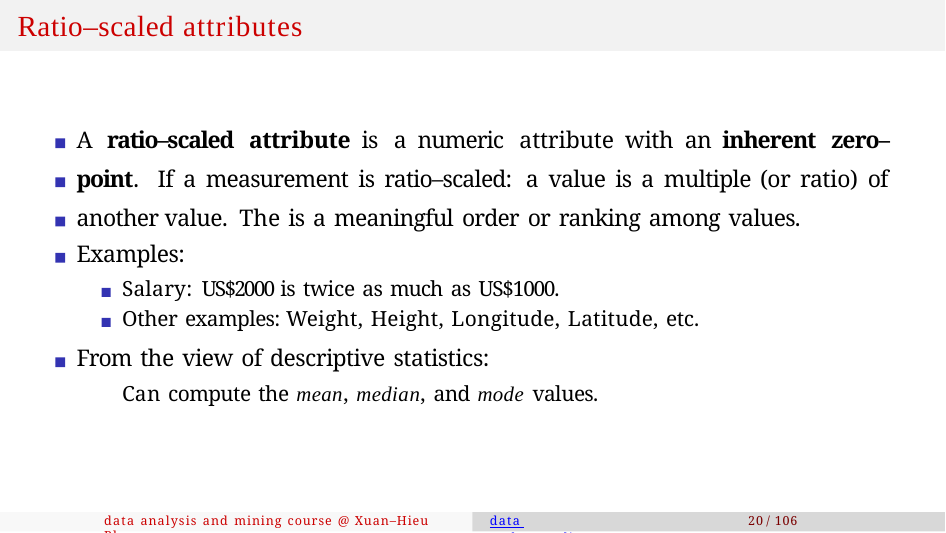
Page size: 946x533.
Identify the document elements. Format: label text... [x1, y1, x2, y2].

text_box [55, 252, 66, 263]
title Ratio–scaled attributes [15, 4, 308, 97]
text_box [55, 216, 66, 227]
text_box [55, 177, 66, 188]
text_box A ratio–scaled attribute is a numeric attribute with an inherent zero–point. If a measurement is ratio–scaled: a value is a multiple (or ratio) of another value. The is a meaningful order or ranking among values. Examples: Salary: US$2000 is twice as much as US$1000. Other examples: Weight, Height, Longitude, Latitude, etc. From the view of descriptive statistics: Can compute the mean, median, and mode values. [74, 111, 890, 406]
text_box [55, 138, 66, 149]
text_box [0, 511, 946, 532]
text_box [55, 357, 66, 368]
